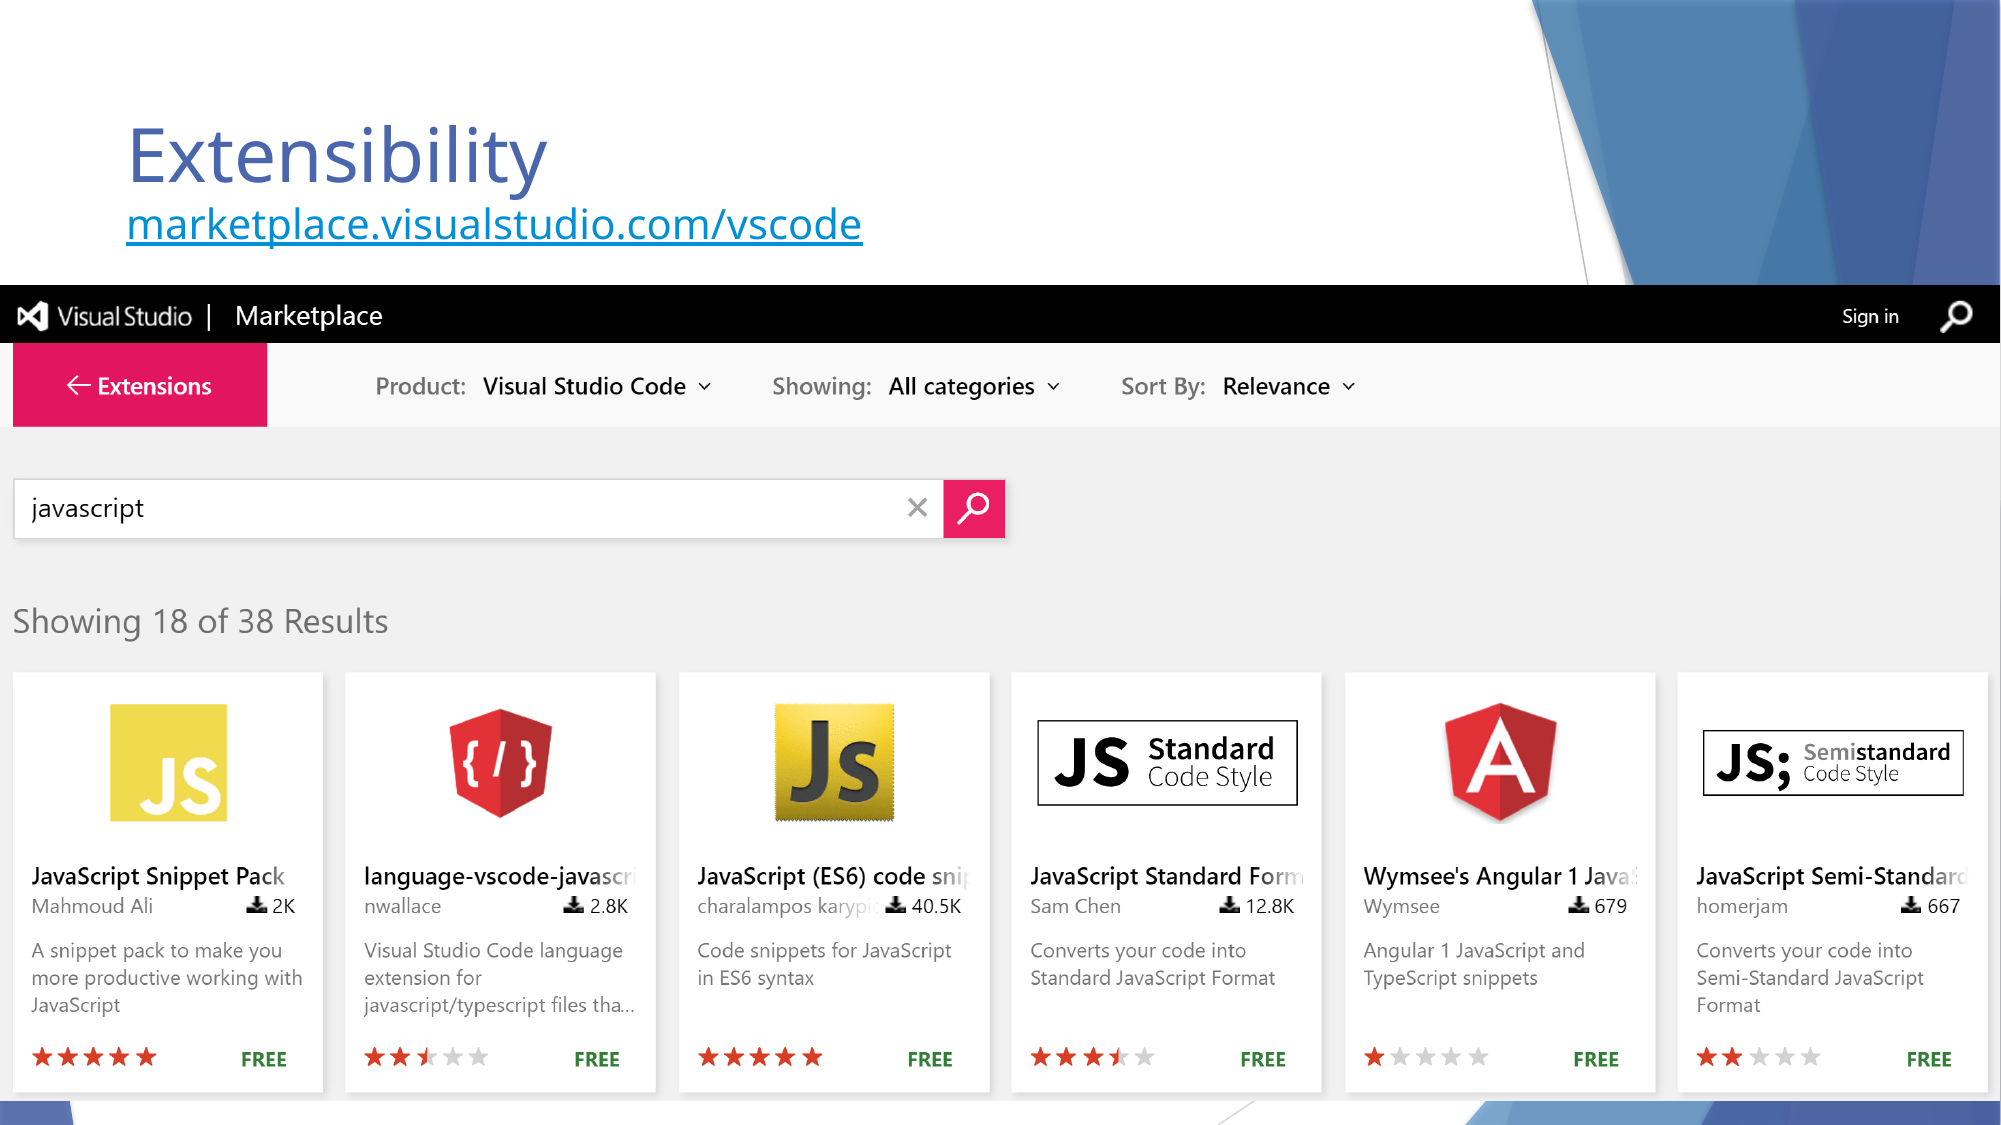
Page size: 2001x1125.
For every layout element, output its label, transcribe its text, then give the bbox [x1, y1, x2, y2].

title Extensibility marketplace.visualstudio.com/vscode [111, 99, 1522, 285]
picture [0, 285, 2000, 1102]
